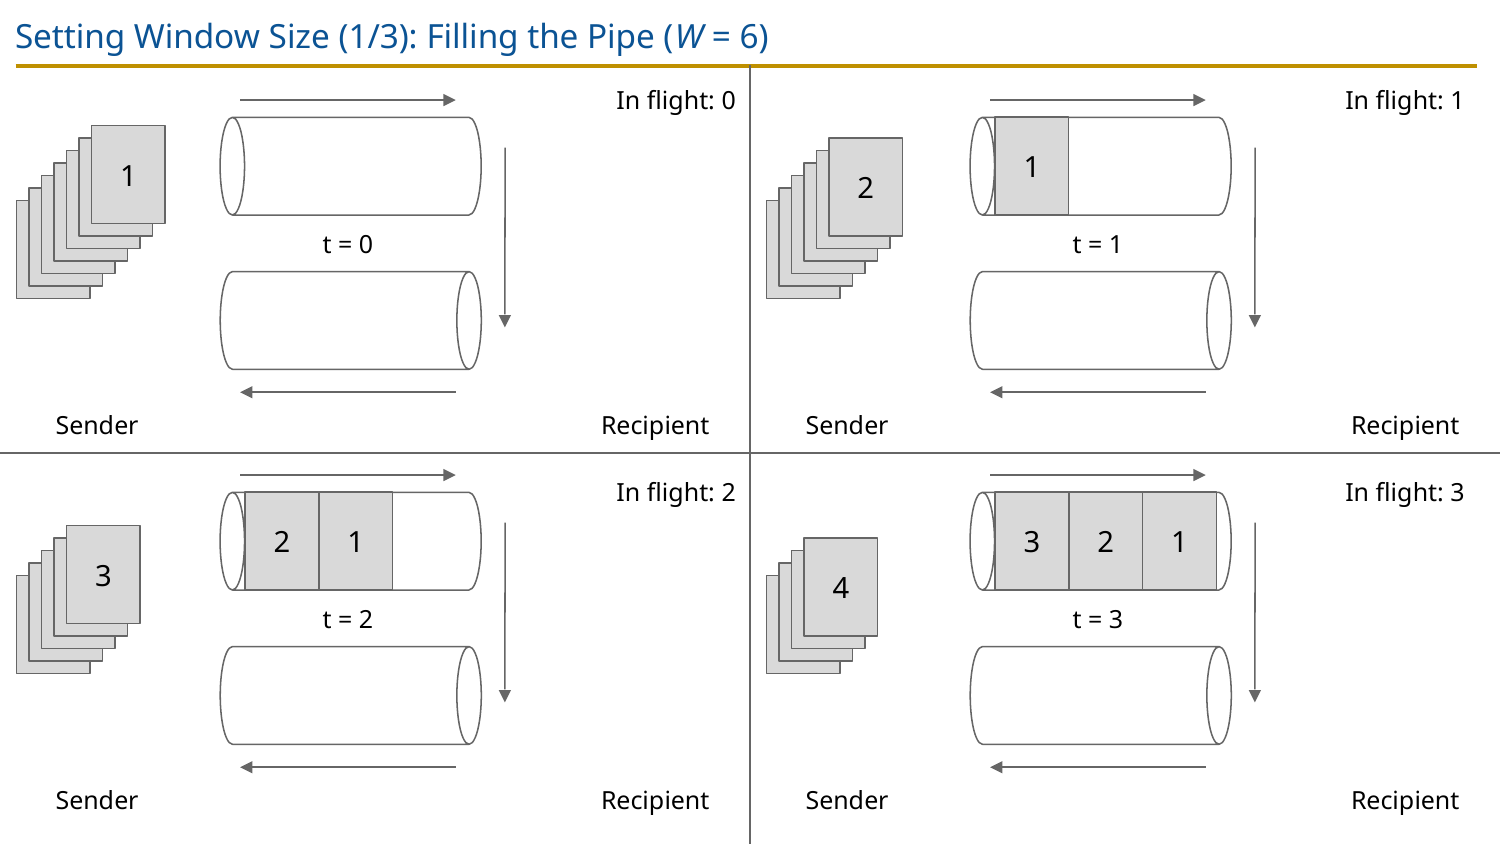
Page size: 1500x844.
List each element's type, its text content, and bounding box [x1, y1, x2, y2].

text_box 2 [244, 492, 319, 590]
text_box t = 1 [1048, 223, 1148, 263]
text_box In flight: 0 [611, 80, 741, 120]
text_box 4 [803, 538, 878, 636]
text_box 5 [791, 550, 866, 649]
text_box 6 [778, 188, 853, 286]
text_box 7 [16, 575, 91, 674]
text_box [970, 117, 1232, 216]
text_box Recipient [1340, 405, 1470, 445]
text_box [220, 646, 482, 745]
text_box Sender [797, 405, 897, 445]
text_box [970, 646, 1232, 745]
text_box [220, 117, 482, 216]
text_box 3 [66, 525, 141, 624]
text_box 3 [994, 492, 1068, 590]
text_box [220, 271, 482, 370]
text_box 5 [791, 175, 866, 274]
text_box 6 [778, 563, 853, 661]
text_box [970, 492, 1232, 591]
text_box Sender [797, 780, 897, 820]
text_box Recipient [1340, 780, 1470, 820]
text_box In flight: 2 [611, 472, 741, 512]
text_box In flight: 1 [1340, 80, 1470, 120]
text_box 4 [53, 163, 128, 261]
text_box 1 [319, 492, 393, 590]
text_box t = 0 [298, 223, 398, 263]
text_box 7 [16, 200, 91, 299]
text_box In flight: 3 [1340, 472, 1470, 512]
text_box Sender [47, 780, 147, 820]
text_box 4 [53, 538, 128, 636]
text_box 2 [828, 138, 903, 236]
text_box [220, 492, 482, 591]
text_box t = 3 [1048, 598, 1148, 638]
text_box Recipient [590, 405, 720, 445]
text_box 7 [766, 575, 841, 674]
text_box Recipient [590, 780, 720, 820]
text_box 6 [28, 188, 103, 286]
text_box 7 [766, 200, 841, 299]
text_box 2 [78, 138, 153, 236]
text_box 6 [28, 563, 103, 661]
text_box 1 [1143, 492, 1217, 590]
text_box 1 [91, 125, 166, 224]
text_box t = 2 [298, 598, 398, 638]
text_box Sender [47, 405, 147, 445]
text_box 3 [816, 150, 891, 249]
text_box 5 [41, 550, 116, 649]
text_box 3 [66, 150, 141, 249]
text_box [970, 271, 1232, 370]
text_box 1 [994, 117, 1069, 215]
text_box 4 [803, 163, 878, 261]
title Setting Window Size (1/3): Filling the Pipe (W = 6) [0, 0, 1398, 65]
text_box 5 [41, 175, 116, 274]
text_box 2 [1068, 492, 1143, 590]
